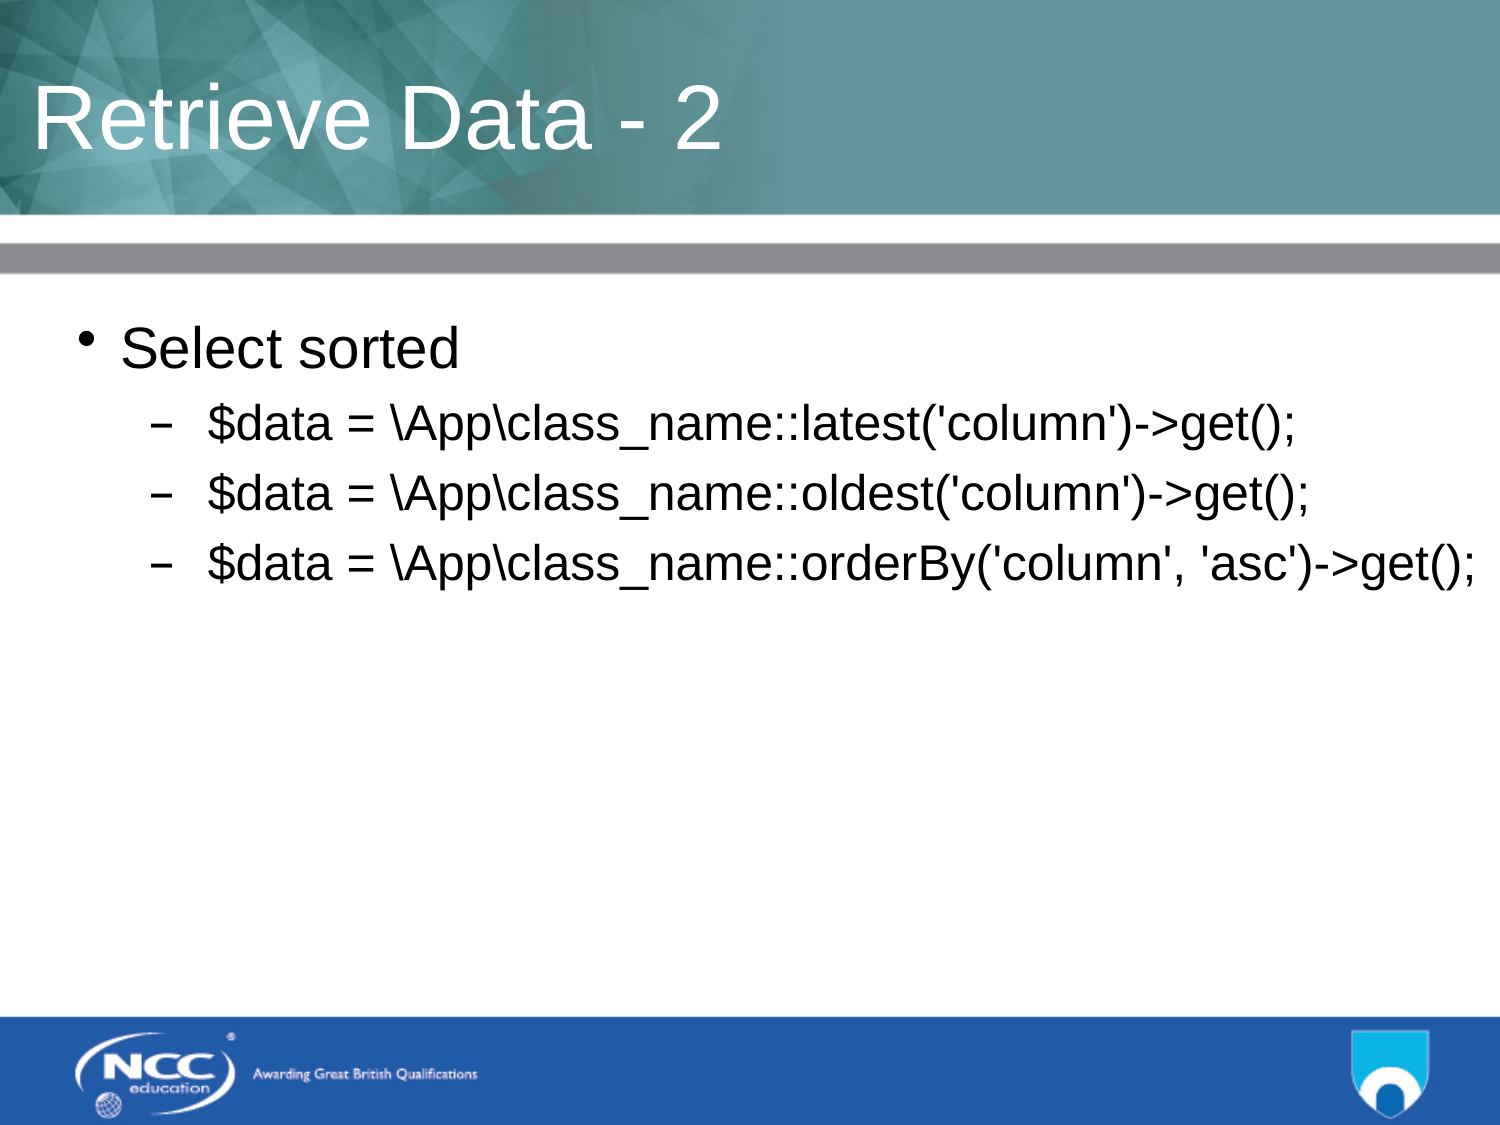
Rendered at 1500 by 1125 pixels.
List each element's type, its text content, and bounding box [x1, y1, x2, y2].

title Retrieve Data - 2 [16, 19, 1459, 207]
picture [0, 0, 1500, 1125]
list Select sorted $data = \App\class_name::latest('column')->get(); $data = \App\class_name::oldest('column')->get(); $data = \App\class_name::orderBy('column', 'asc')->get(); [17, 302, 1500, 1012]
